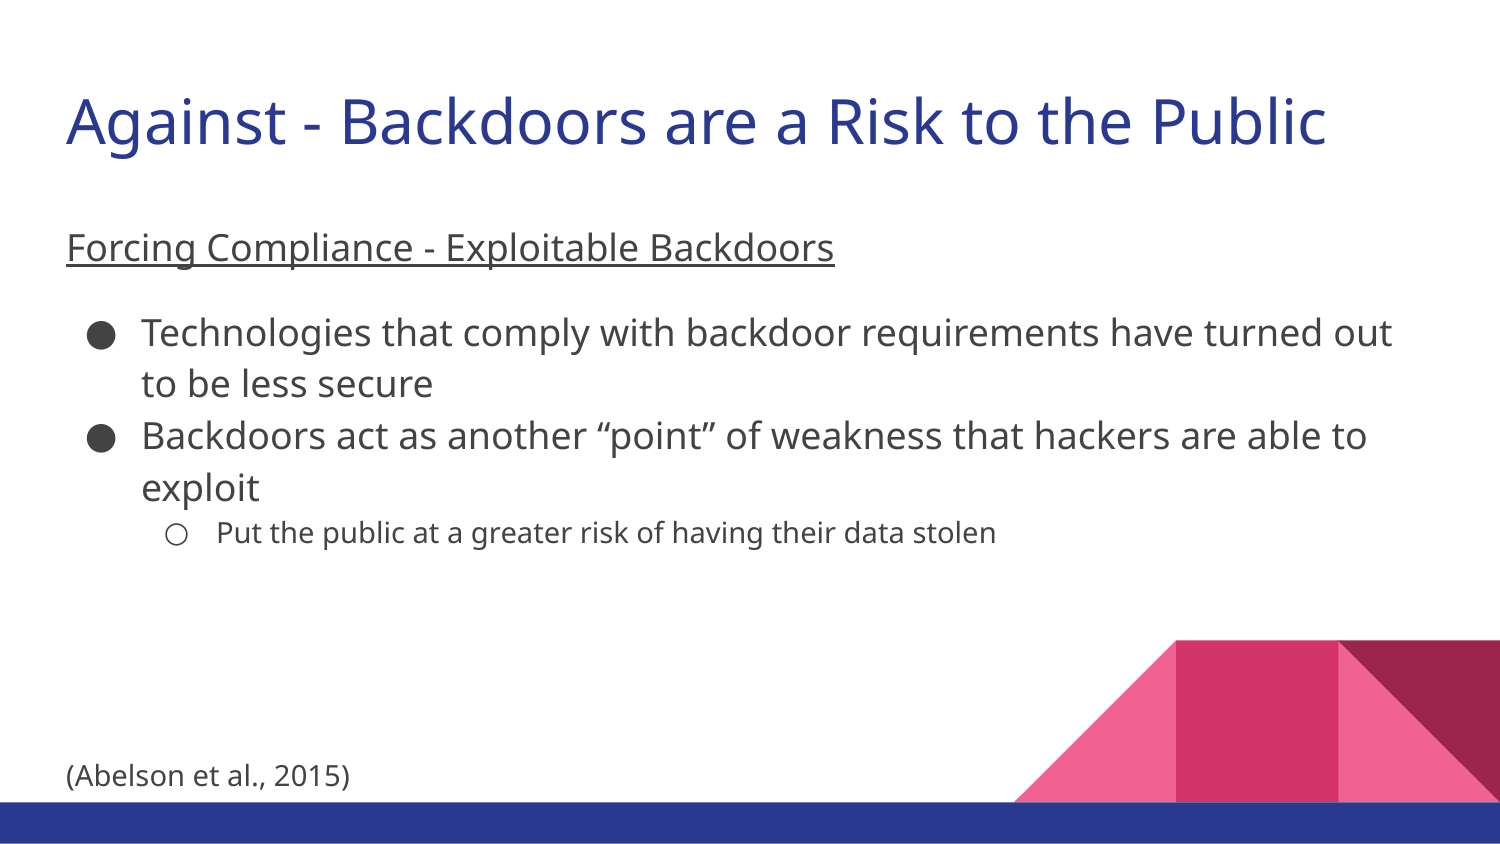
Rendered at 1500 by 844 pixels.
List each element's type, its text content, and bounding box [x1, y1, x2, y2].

title Against - Backdoors are a Risk to the Public [51, 67, 1449, 167]
list Forcing Compliance - Exploitable Backdoors Technologies that comply with backdoor requirements have turned out to be less secure Backdoors act as another “point” of weakness that hackers are able to exploit Put the public at a greater risk of having their data stolen (Abelson et al., 2015) [51, 201, 1449, 750]
